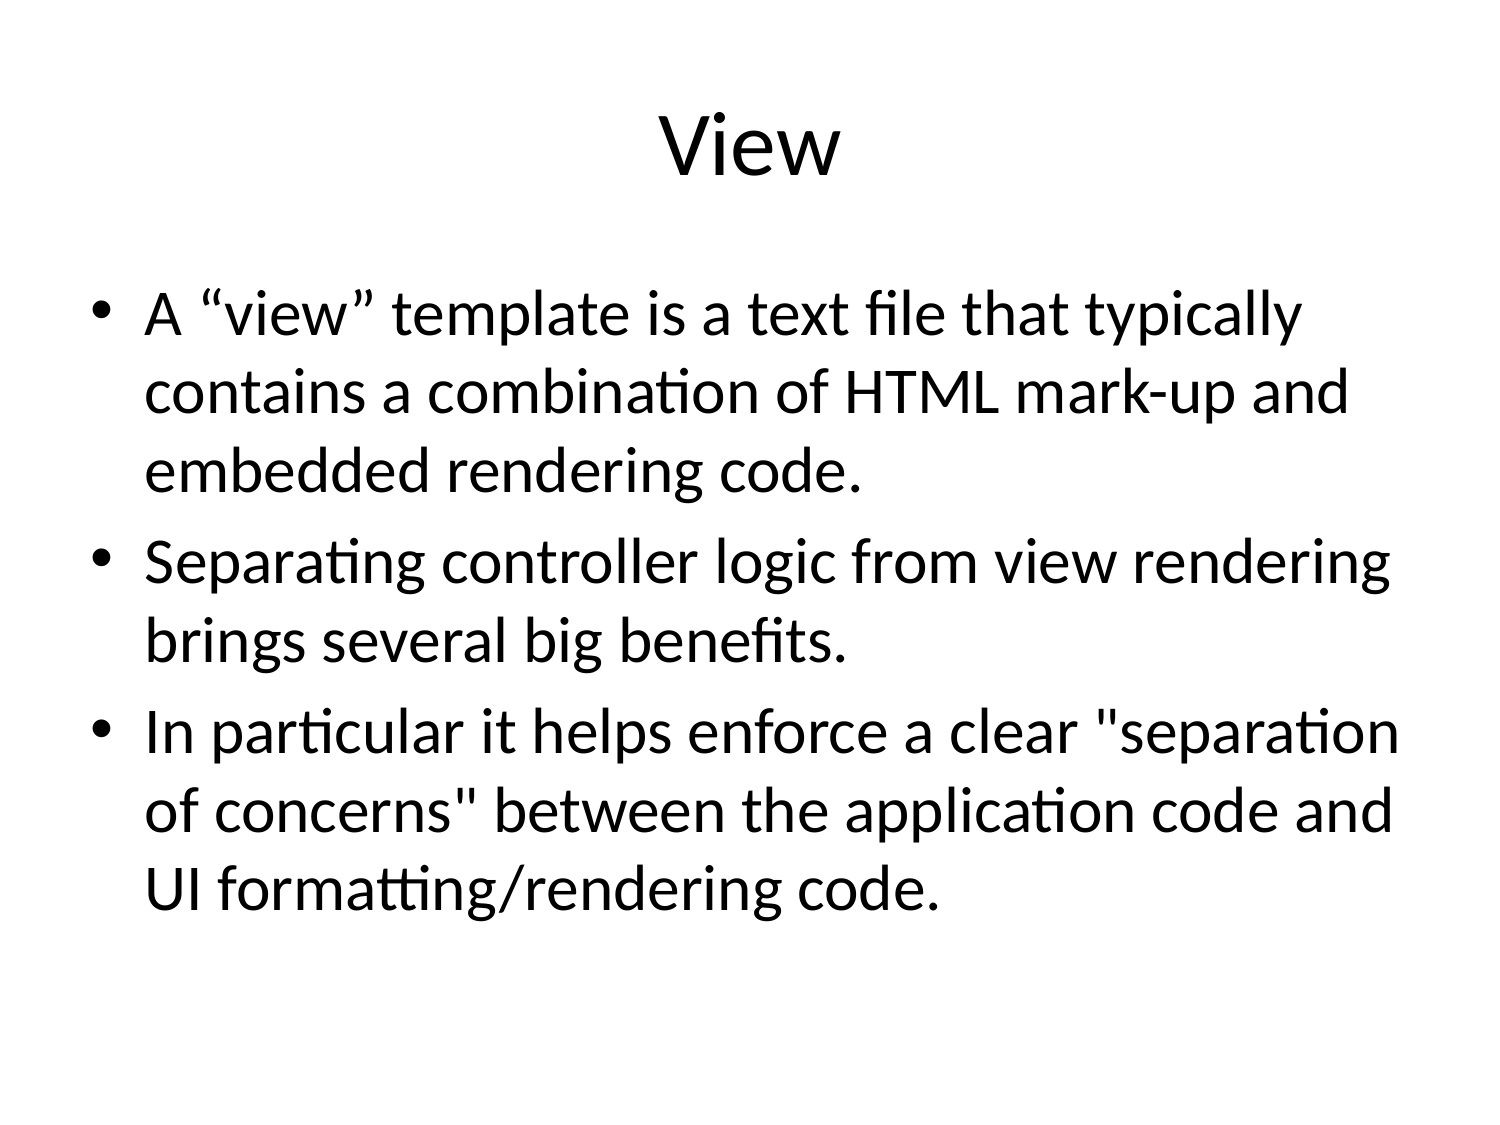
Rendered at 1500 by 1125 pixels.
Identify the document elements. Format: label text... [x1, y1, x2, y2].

list A “view” template is a text file that typically contains a combination of HTML mark-up and embedded rendering code. Separating controller logic from view rendering brings several big benefits. In particular it helps enforce a clear "separation of concerns" between the application code and UI formatting/rendering code. [75, 262, 1425, 1005]
title View [75, 45, 1425, 233]
